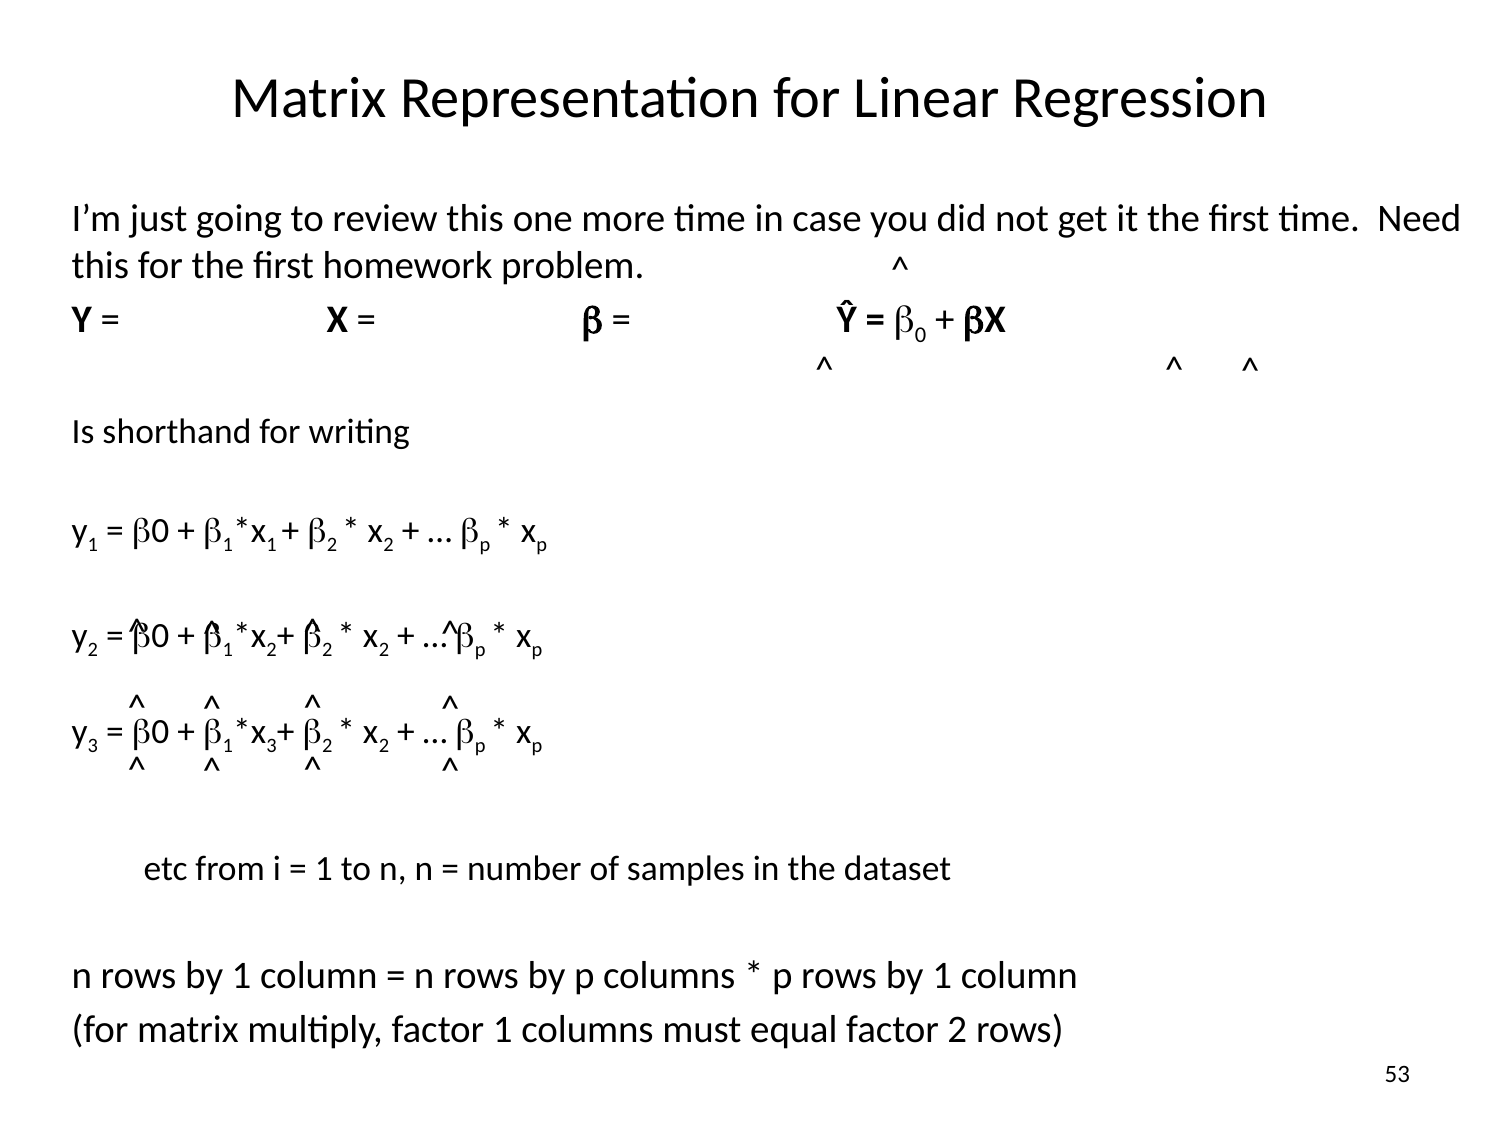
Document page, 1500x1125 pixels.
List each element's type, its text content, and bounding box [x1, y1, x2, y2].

text_box ^ [112, 599, 162, 660]
text_box ^ [288, 599, 338, 660]
text_box ^ [800, 337, 849, 398]
text_box ^ [426, 676, 475, 737]
title Matrix Representation for Linear Regression [75, 0, 1425, 188]
text_box ^ [426, 601, 475, 661]
text_box ^ [1150, 337, 1199, 398]
text_box ^ [112, 737, 162, 798]
text_box ^ [876, 237, 925, 298]
text_box ^ [288, 675, 338, 736]
slide_number 53 [1074, 1042, 1425, 1103]
text_box ^ [288, 737, 338, 798]
text_box ^ [426, 738, 475, 799]
text_box ^ [187, 676, 237, 737]
text_box ^ [1226, 338, 1275, 399]
text_box ^ [187, 738, 237, 799]
text_box ^ [112, 675, 162, 736]
text_box ^ [187, 601, 237, 661]
